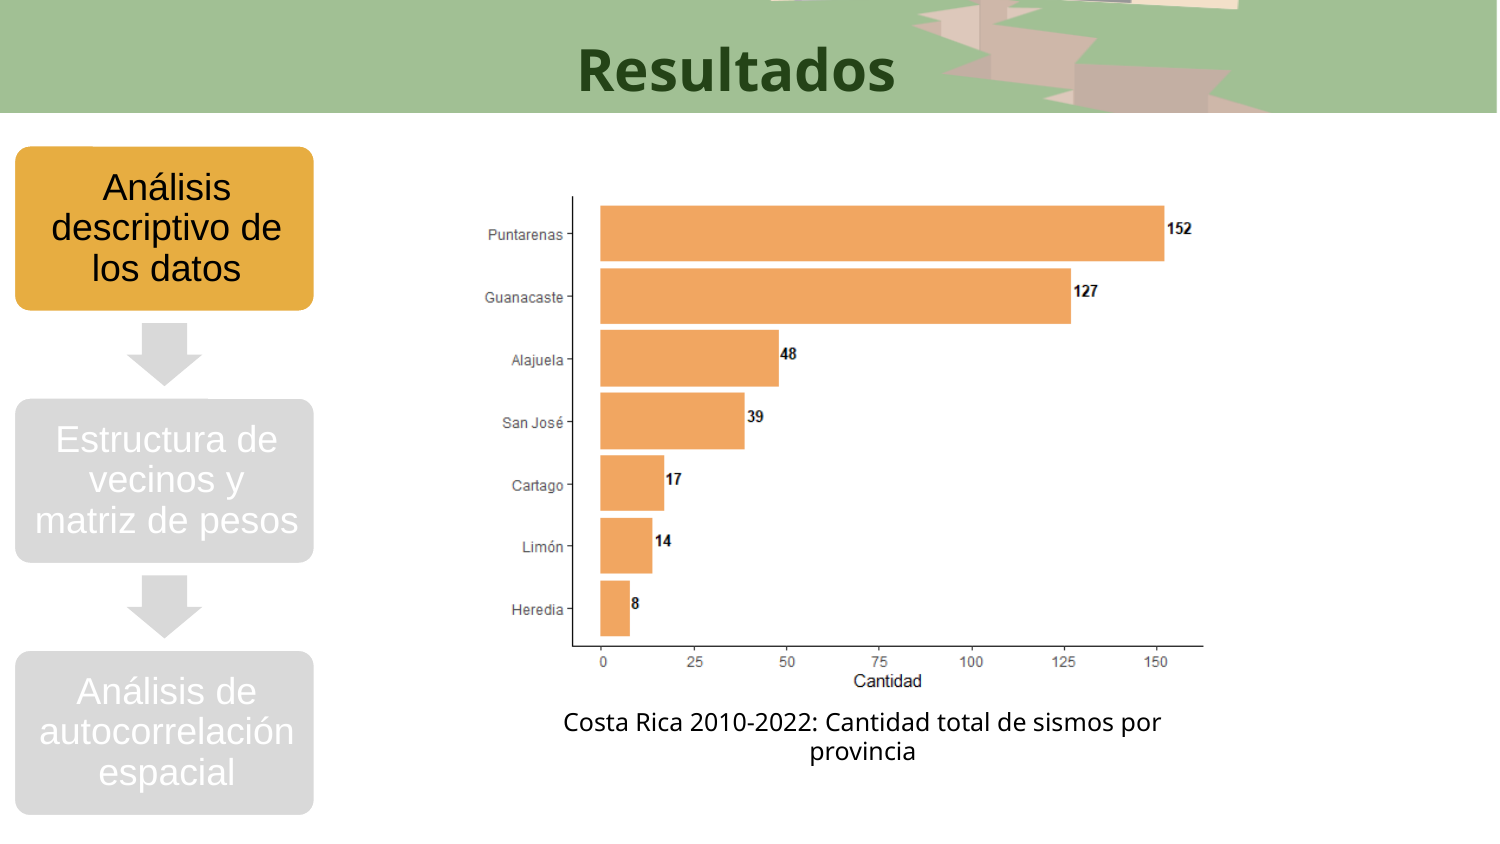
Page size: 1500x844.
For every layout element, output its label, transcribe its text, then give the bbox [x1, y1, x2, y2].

picture [454, 188, 1213, 699]
text_box Costa Rica 2010-2022: Cantidad total de sismos por provincia [494, 698, 1231, 774]
picture [0, 0, 1500, 113]
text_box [0, 144, 414, 818]
